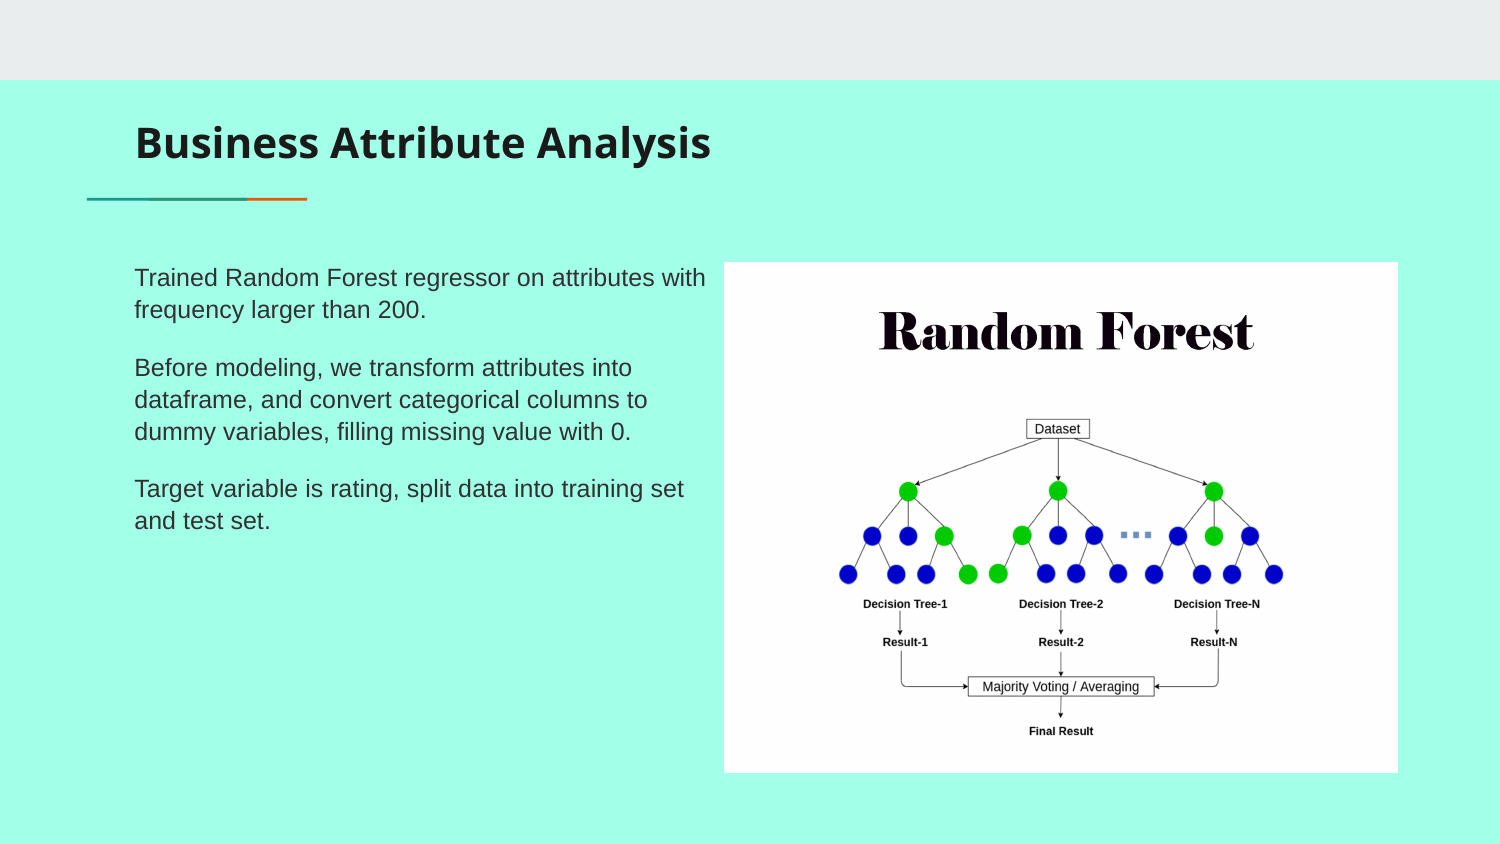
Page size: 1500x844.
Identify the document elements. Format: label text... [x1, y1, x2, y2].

picture [724, 262, 1398, 774]
title Business Attribute Analysis [119, 97, 1381, 186]
list Trained Random Forest regressor on attributes with frequency larger than 200. Before modeling, we transform attributes into dataframe, and convert categorical columns to dummy variables, filling missing value with 0. Target variable is rating, split data into training set and test set. [119, 244, 731, 616]
